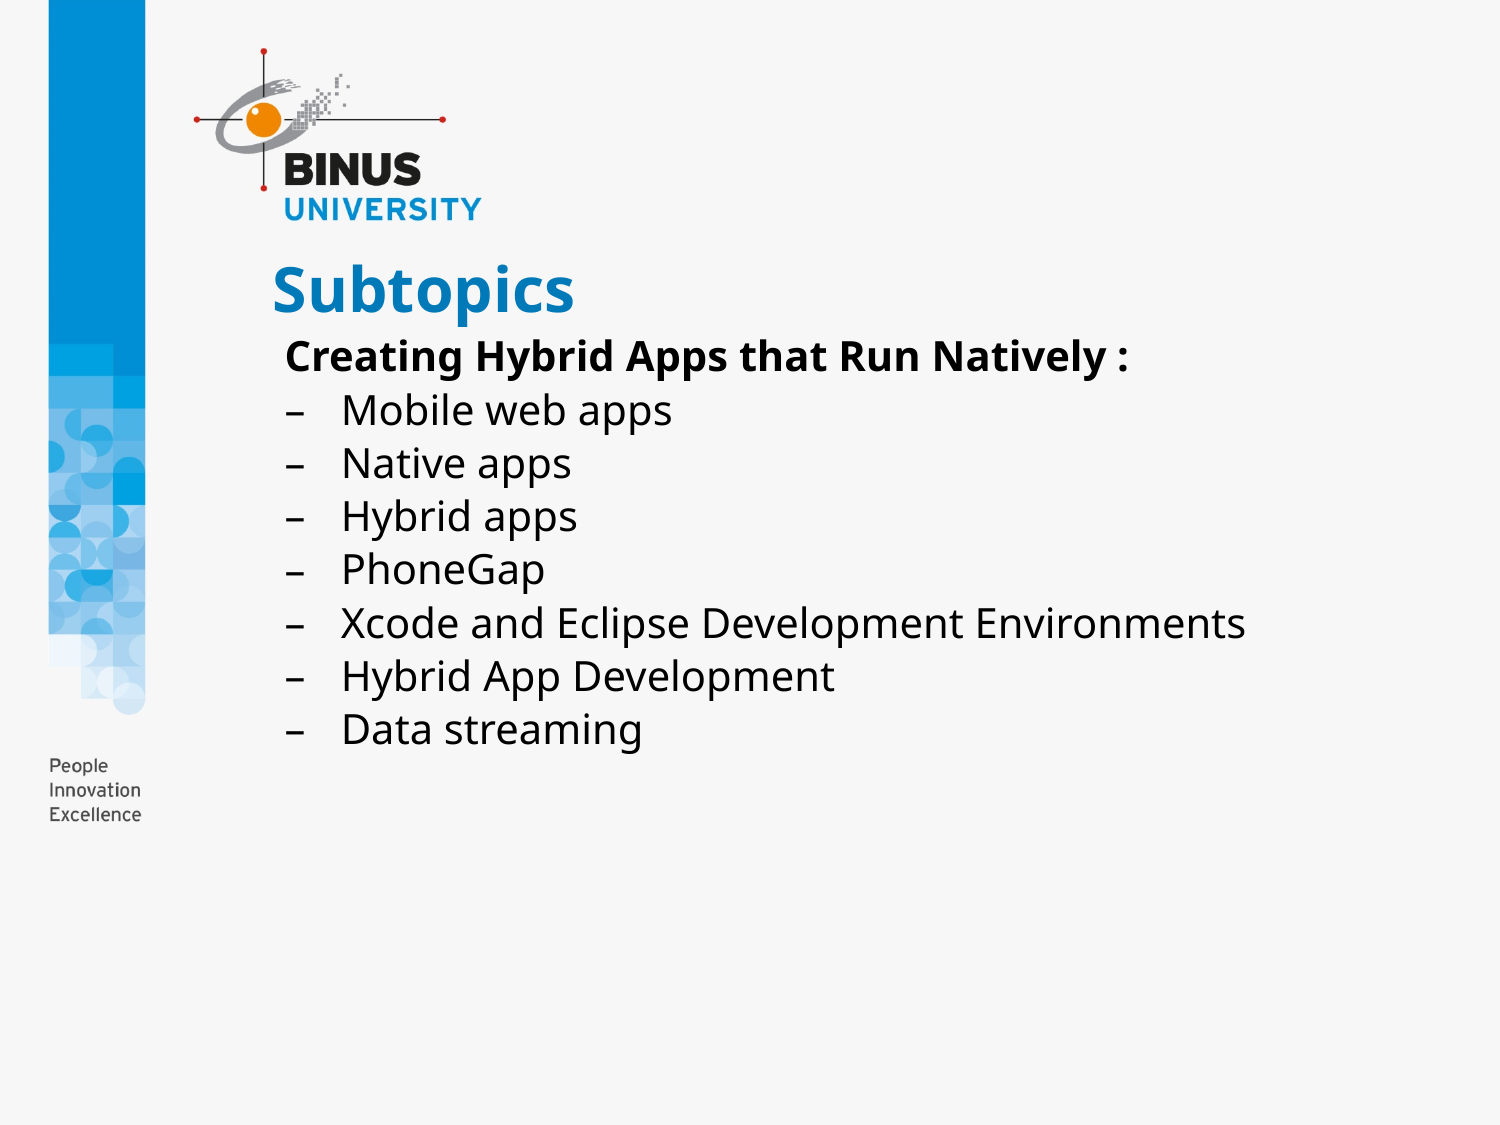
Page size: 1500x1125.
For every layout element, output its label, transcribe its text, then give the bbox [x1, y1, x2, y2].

title Subtopics [257, 222, 1380, 353]
picture [0, 0, 1500, 846]
list Creating Hybrid Apps that Run Natively : Mobile web apps Native apps Hybrid apps PhoneGap Xcode and Eclipse Development Environments Hybrid App Development Data streaming [269, 327, 1392, 828]
